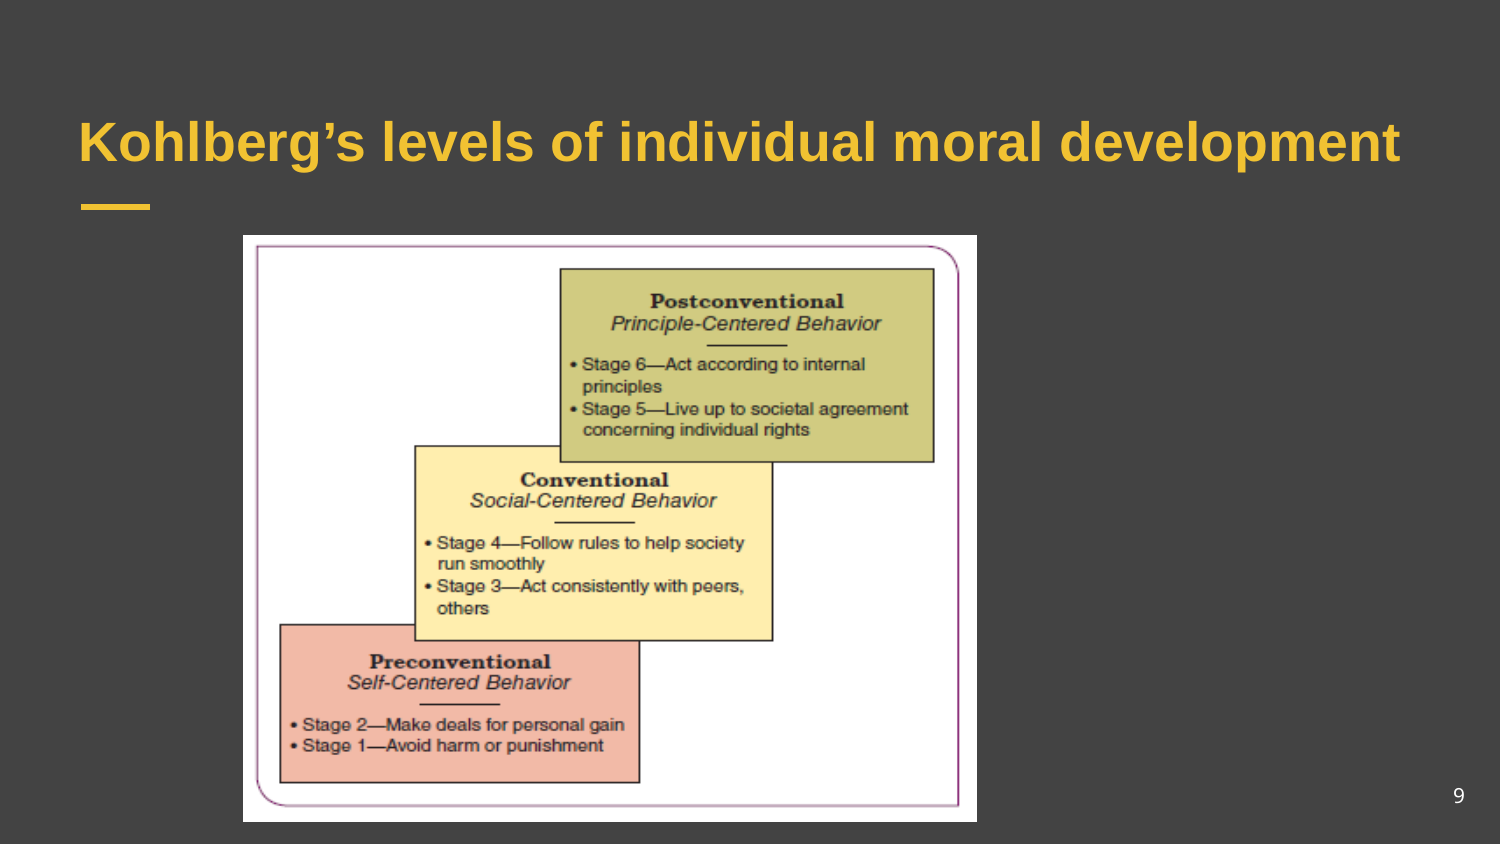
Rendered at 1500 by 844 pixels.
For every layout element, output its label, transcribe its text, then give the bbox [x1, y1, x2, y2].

picture [243, 235, 977, 823]
slide_number 9 [1389, 764, 1480, 830]
title Kohlberg’s levels of individual moral development [63, 75, 1437, 188]
